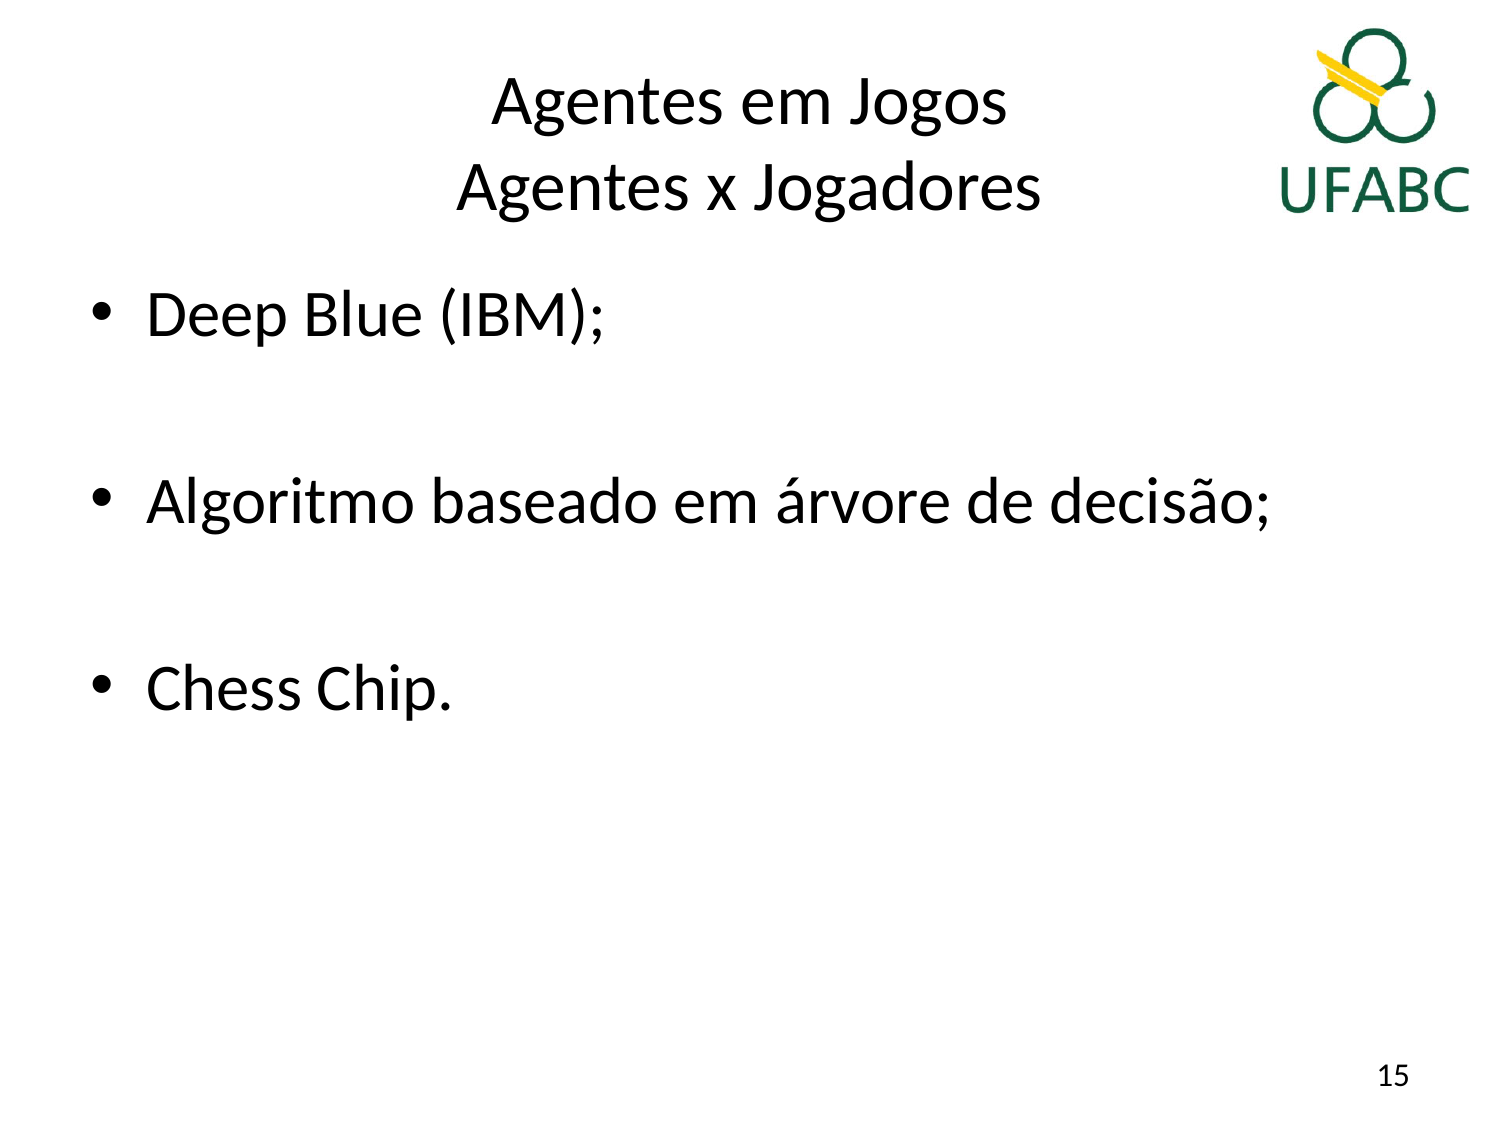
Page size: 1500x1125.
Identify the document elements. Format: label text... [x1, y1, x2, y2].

picture [1250, 0, 1500, 243]
title Agentes em Jogos Agentes x Jogadores [75, 45, 1425, 233]
slide_number 15 [1074, 1042, 1425, 1103]
list Deep Blue (IBM); Algoritmo baseado em árvore de decisão; Chess Chip. [75, 262, 1425, 1005]
